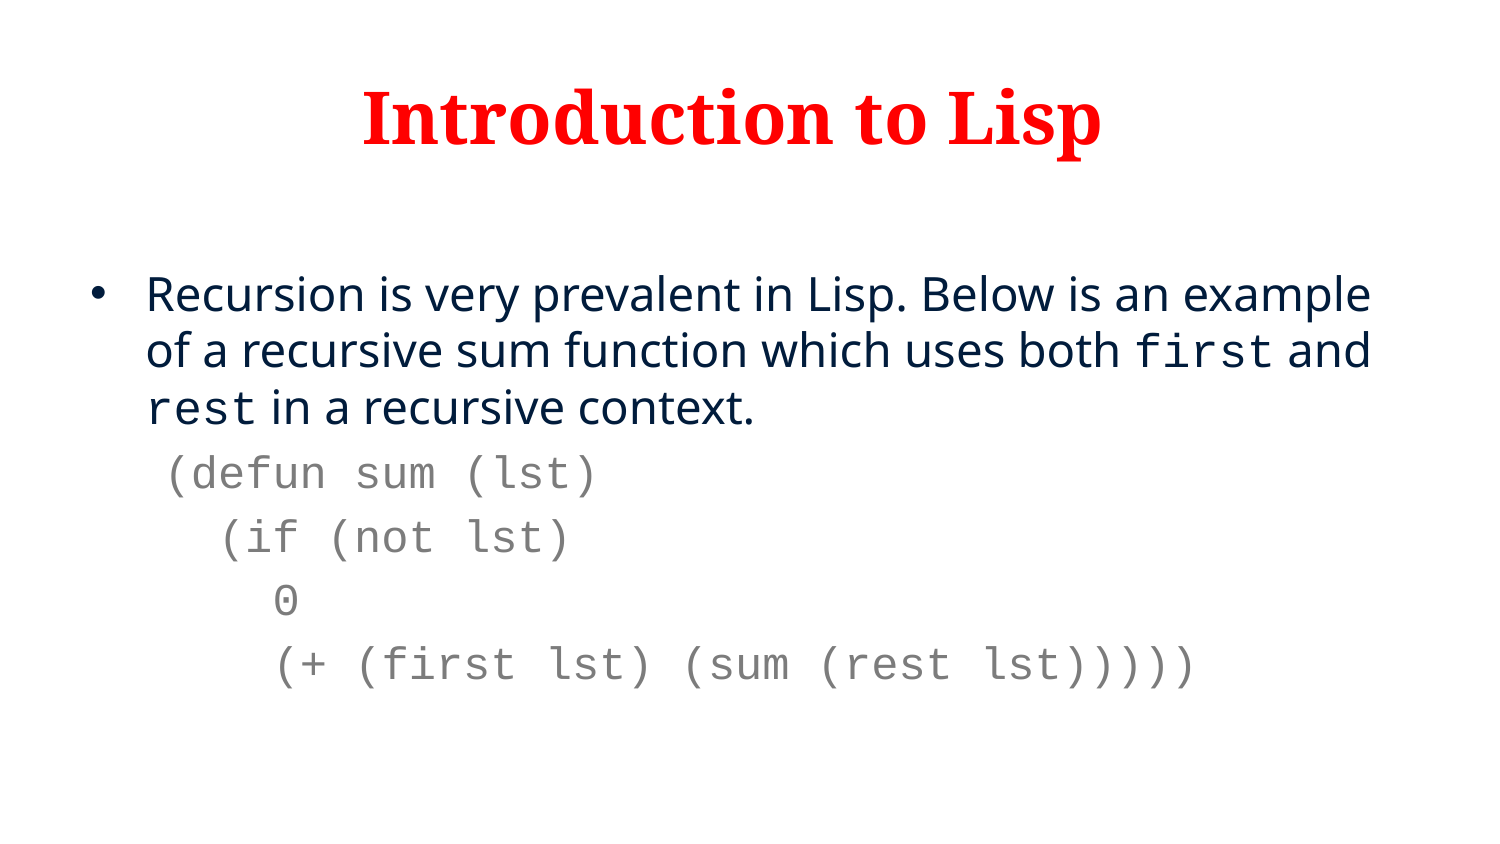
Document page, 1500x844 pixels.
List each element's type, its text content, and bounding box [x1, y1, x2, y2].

title Introduction to Lisp [41, 64, 1425, 180]
list Recursion is very prevalent in Lisp. Below is an example of a recursive sum function which uses both first and rest in a recursive context. (defun sum (lst) (if (not lst) 0 (+ (first lst) (sum (rest lst))))) [75, 256, 1425, 700]
